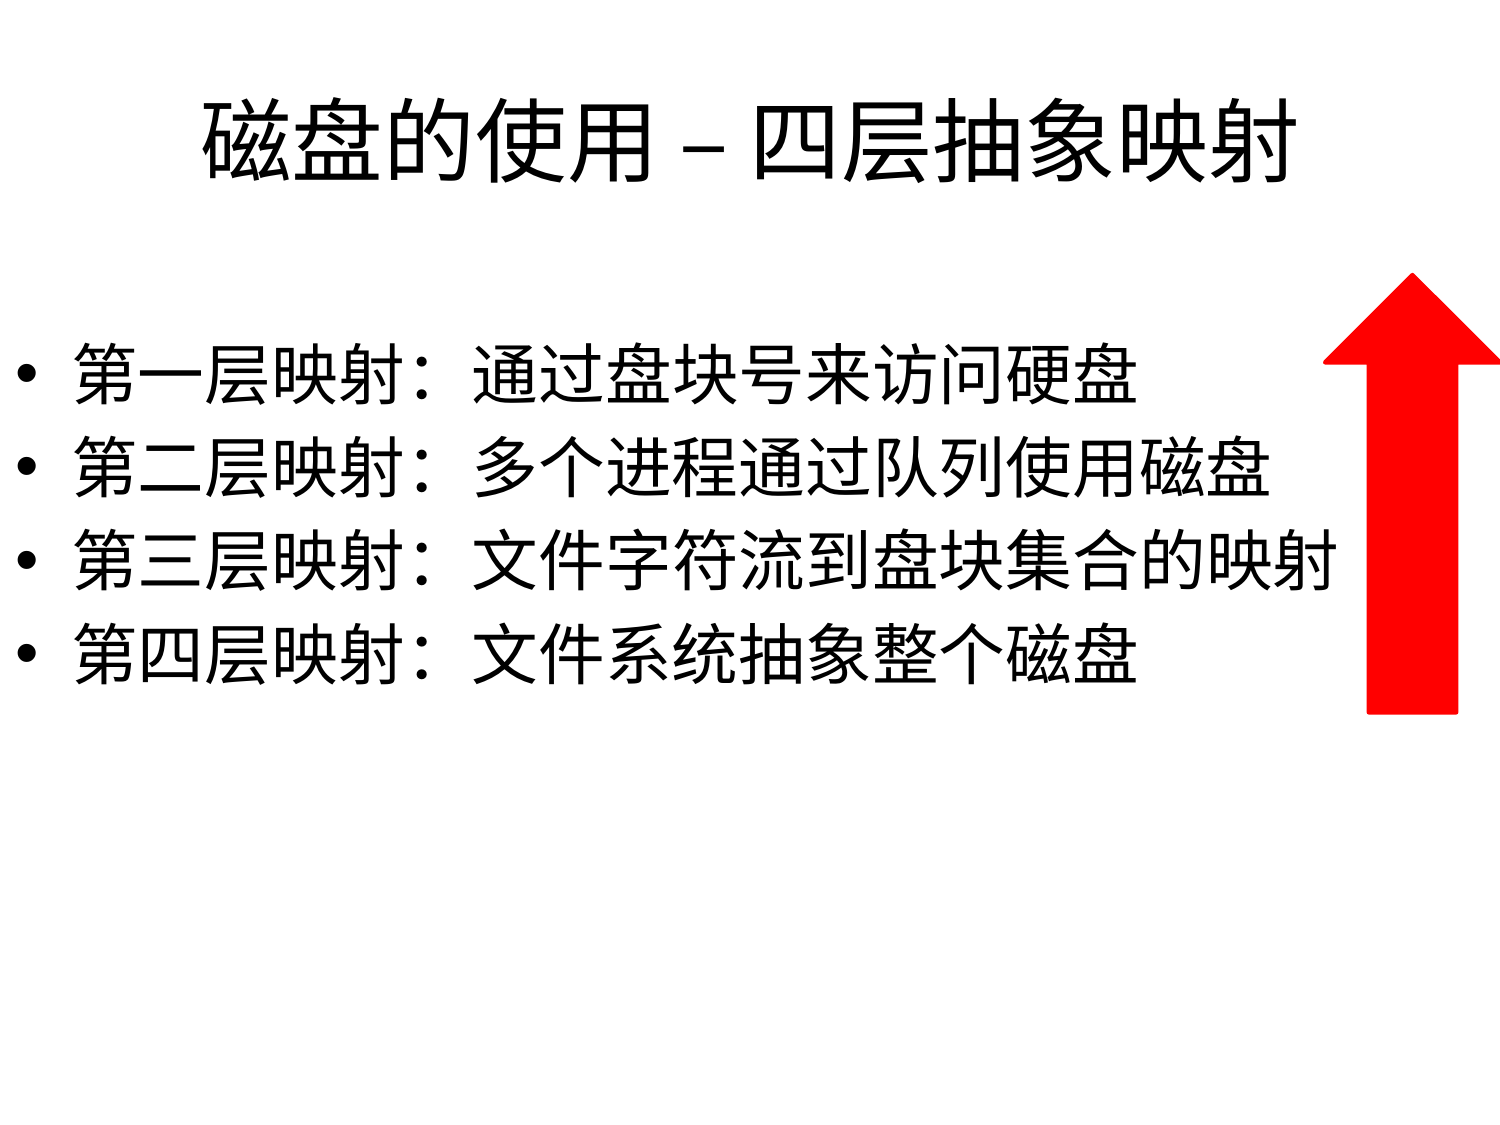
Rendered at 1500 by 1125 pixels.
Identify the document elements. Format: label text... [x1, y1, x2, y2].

text_box [1323, 272, 1500, 715]
list 第一层映射：通过盘块号来访问硬盘 第二层映射：多个进程通过队列使用磁盘 第三层映射：文件字符流到盘块集合的映射 第四层映射：文件系统抽象整个磁盘 [0, 324, 1500, 913]
title 磁盘的使用 – 四层抽象映射 [75, 45, 1425, 233]
